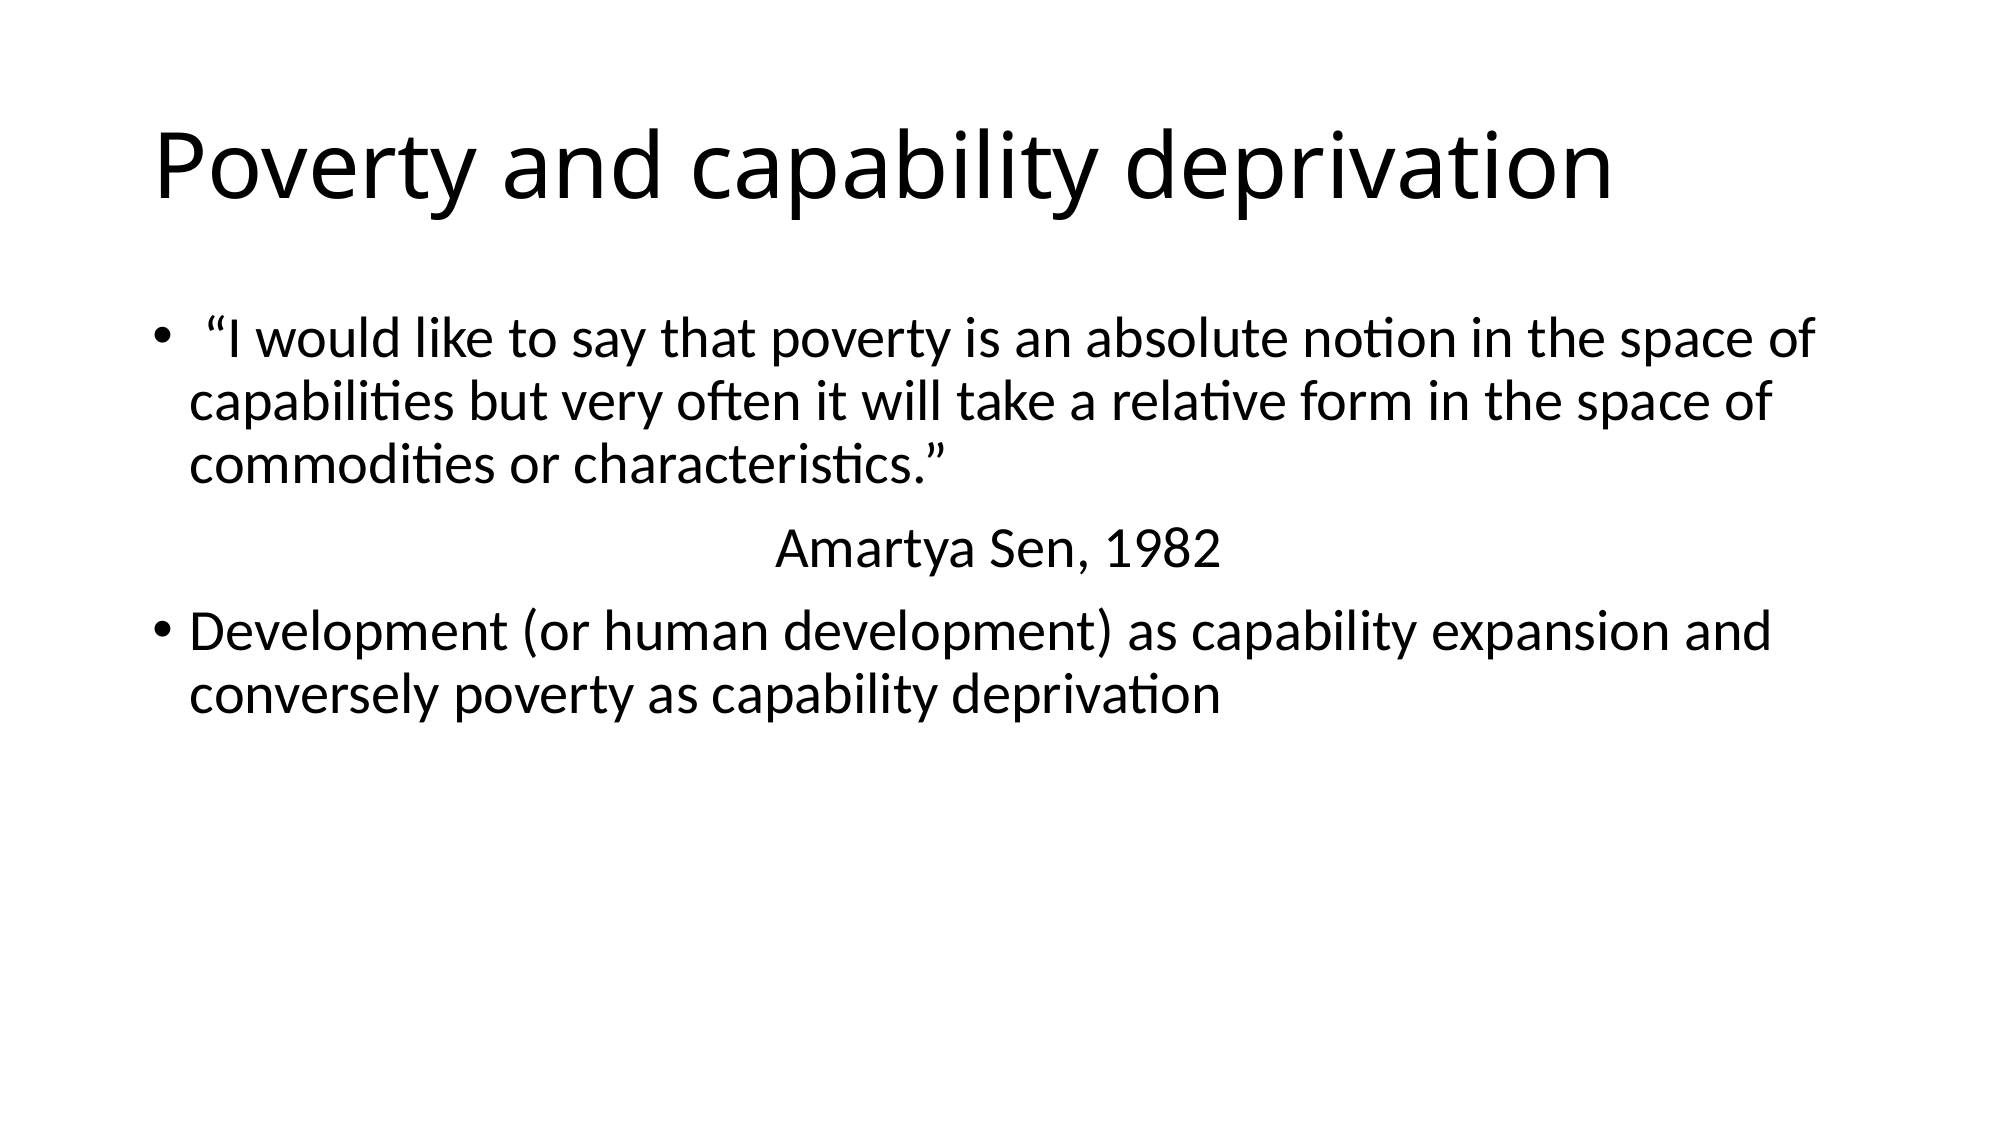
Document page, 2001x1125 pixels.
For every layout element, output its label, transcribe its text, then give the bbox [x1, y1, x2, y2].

title Poverty and capability deprivation [137, 59, 1863, 278]
list “I would like to say that poverty is an absolute notion in the space of capabilities but very often it will take a relative form in the space of commodities or characteristics.” Amartya Sen, 1982 Development (or human development) as capability expansion and conversely poverty as capability deprivation [137, 299, 1863, 1014]
